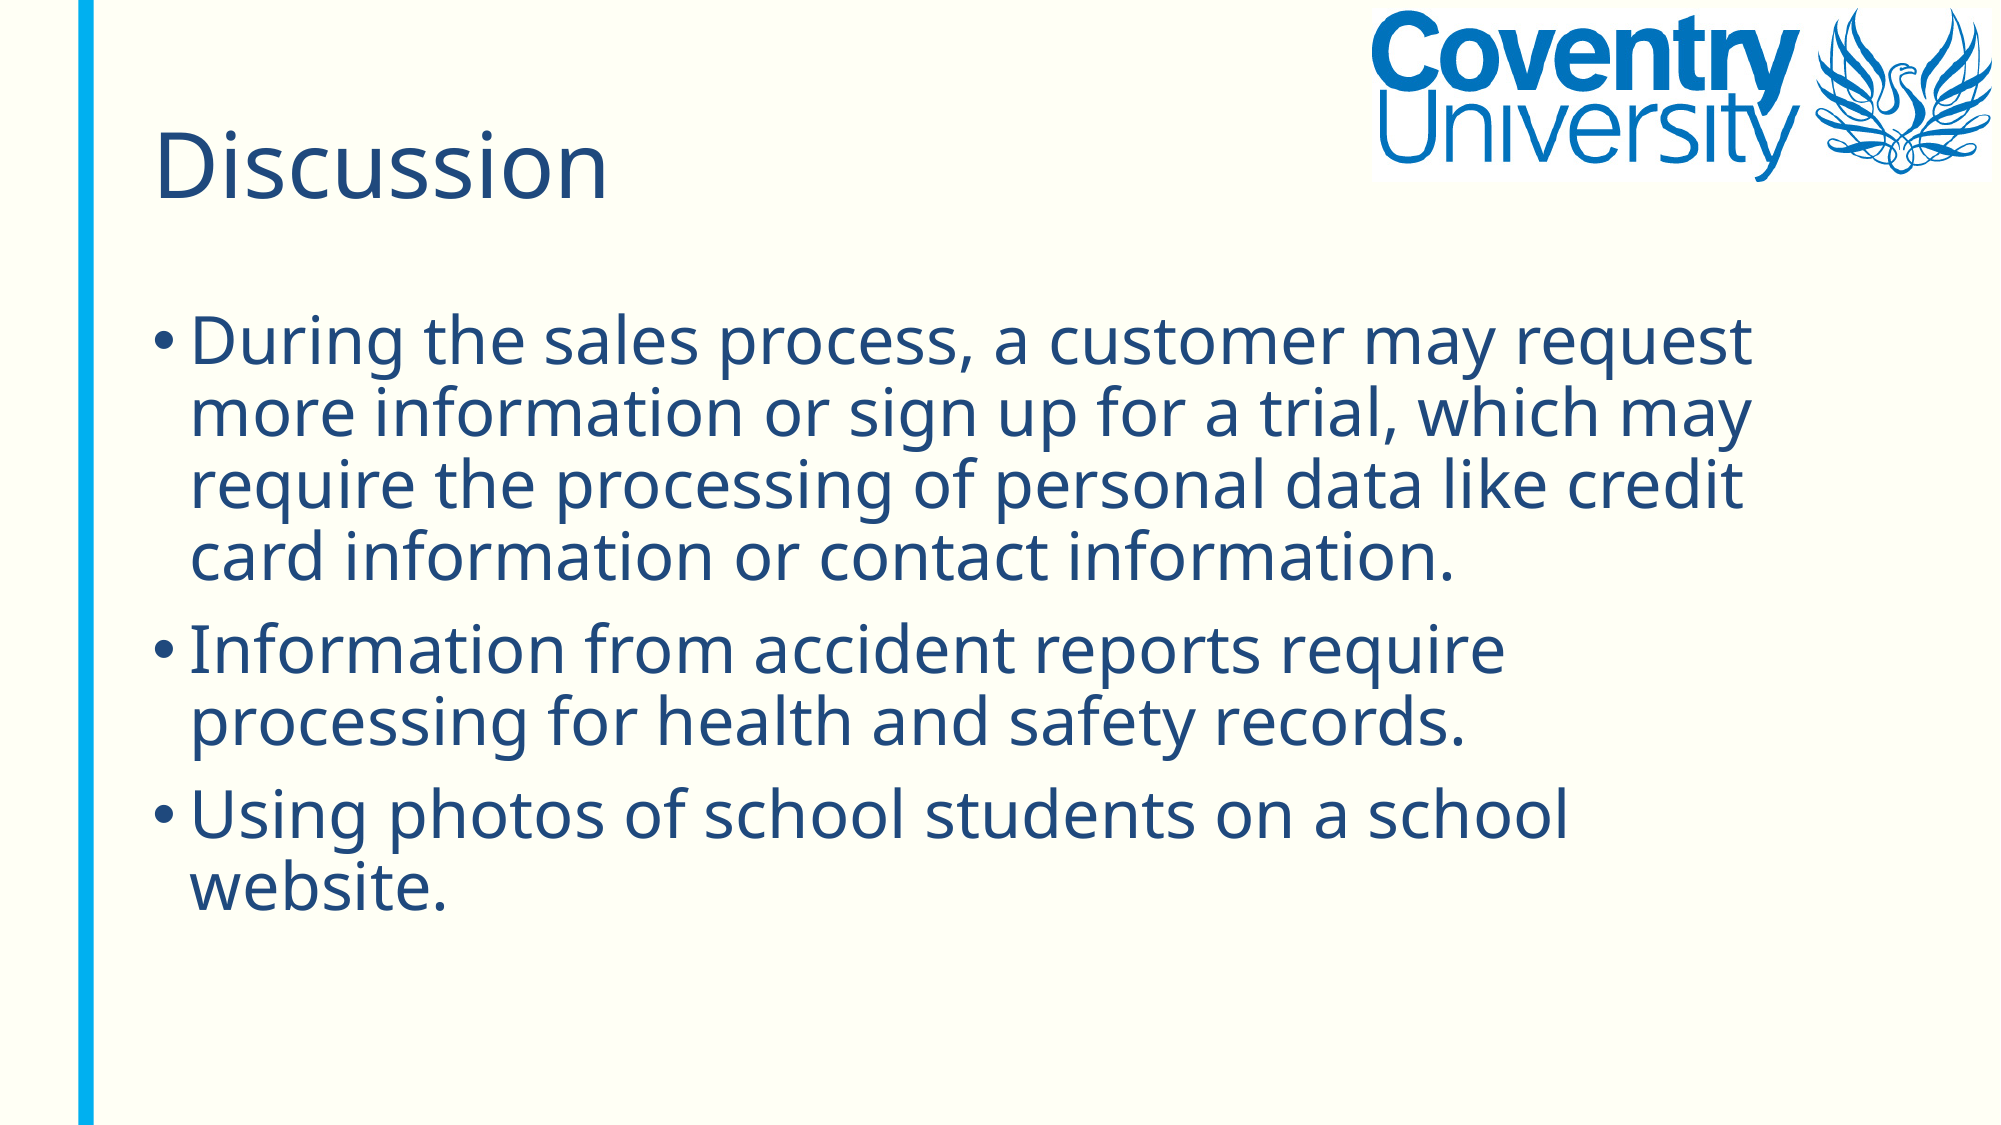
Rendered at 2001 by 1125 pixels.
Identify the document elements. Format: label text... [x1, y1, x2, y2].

list During the sales process, a customer may request more information or sign up for a trial, which may require the processing of personal data like credit card information or contact information. Information from accident reports require processing for health and safety records. Using photos of school students on a school website. [137, 299, 1863, 1014]
picture [1372, 8, 1992, 182]
title Discussion [137, 59, 1863, 278]
